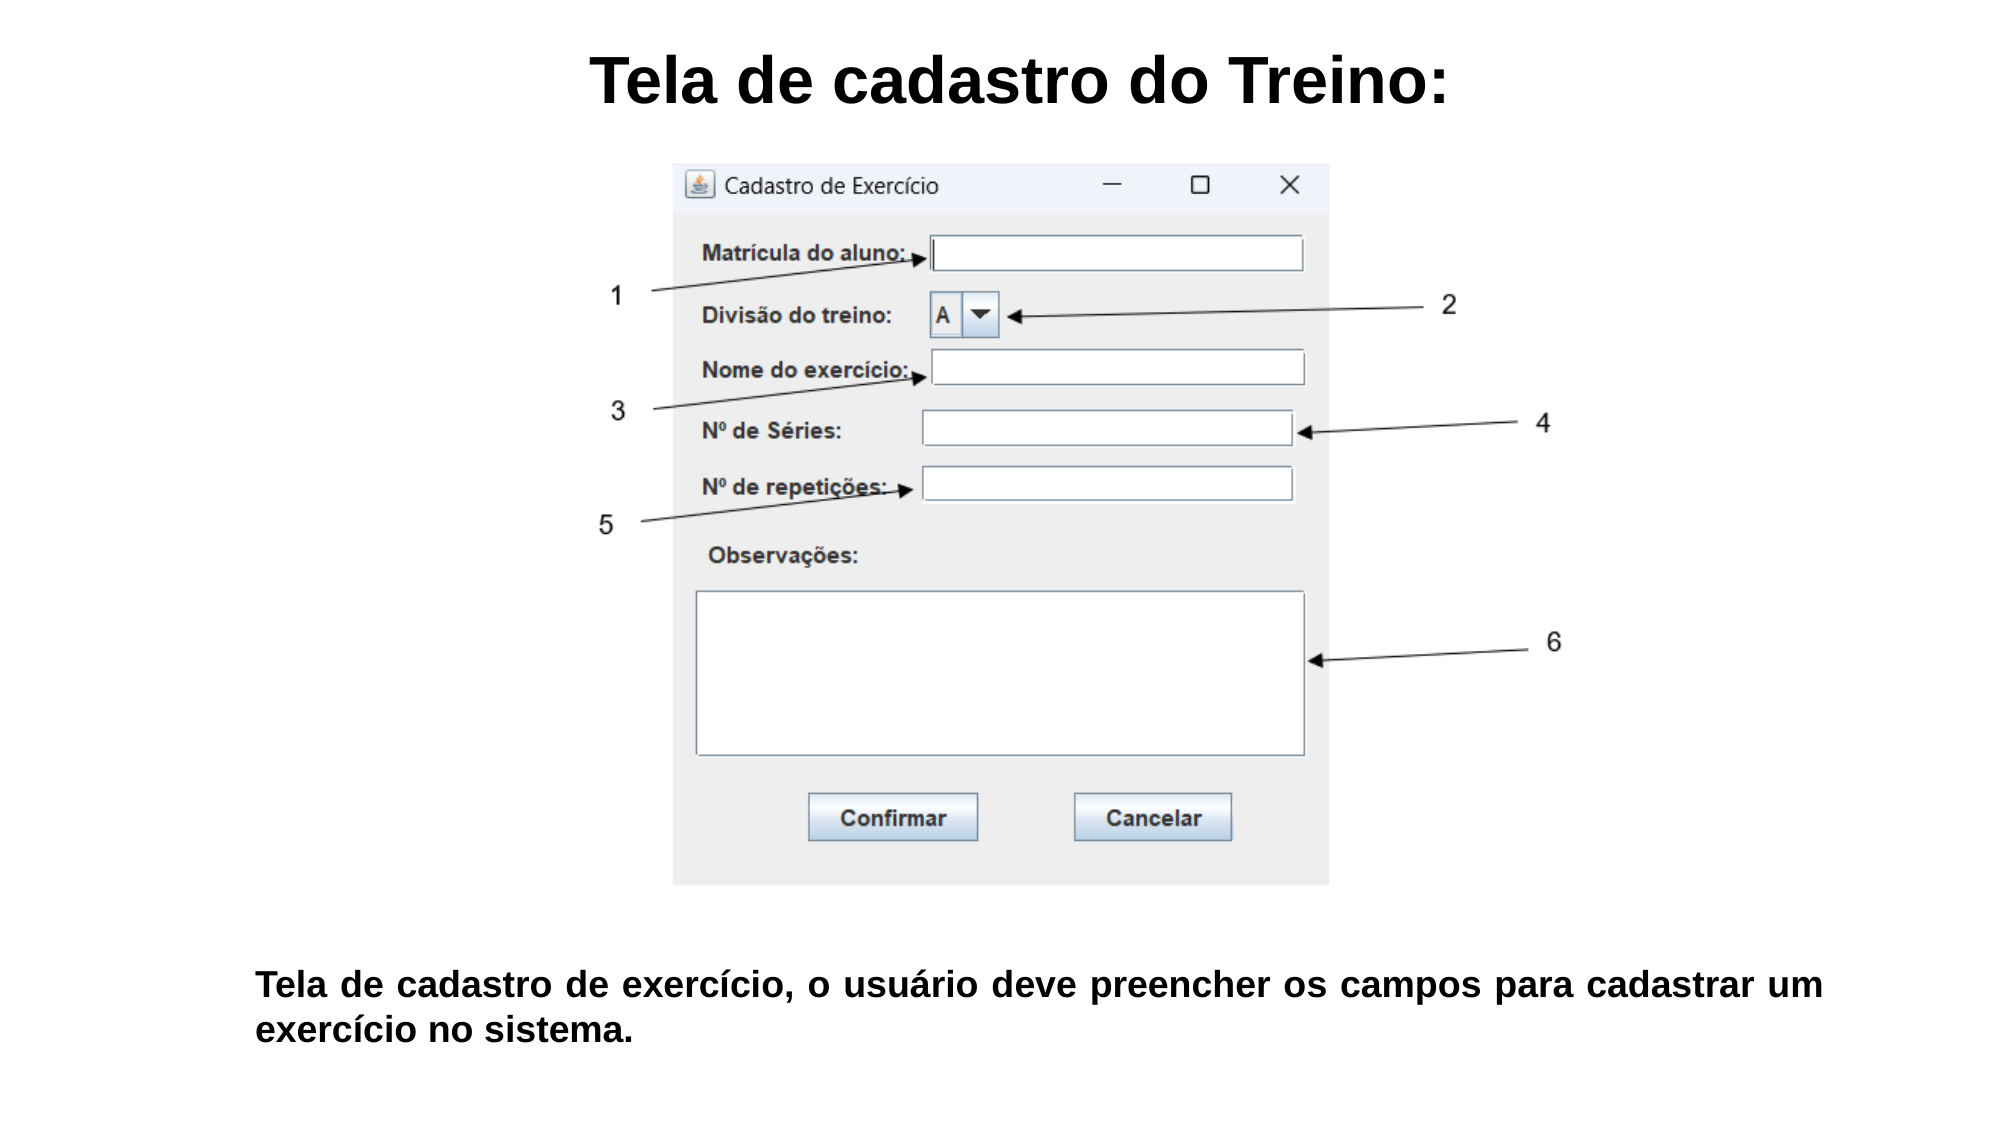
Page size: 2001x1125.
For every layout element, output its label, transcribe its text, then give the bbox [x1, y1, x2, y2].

text_box Tela de cadastro do Treino: [574, 11, 1594, 112]
text_box Tela de cadastro de exercício, o usuário deve preencher os campos para cadastrar um exercício no sistema. [240, 952, 1840, 1103]
picture [503, 112, 1629, 957]
